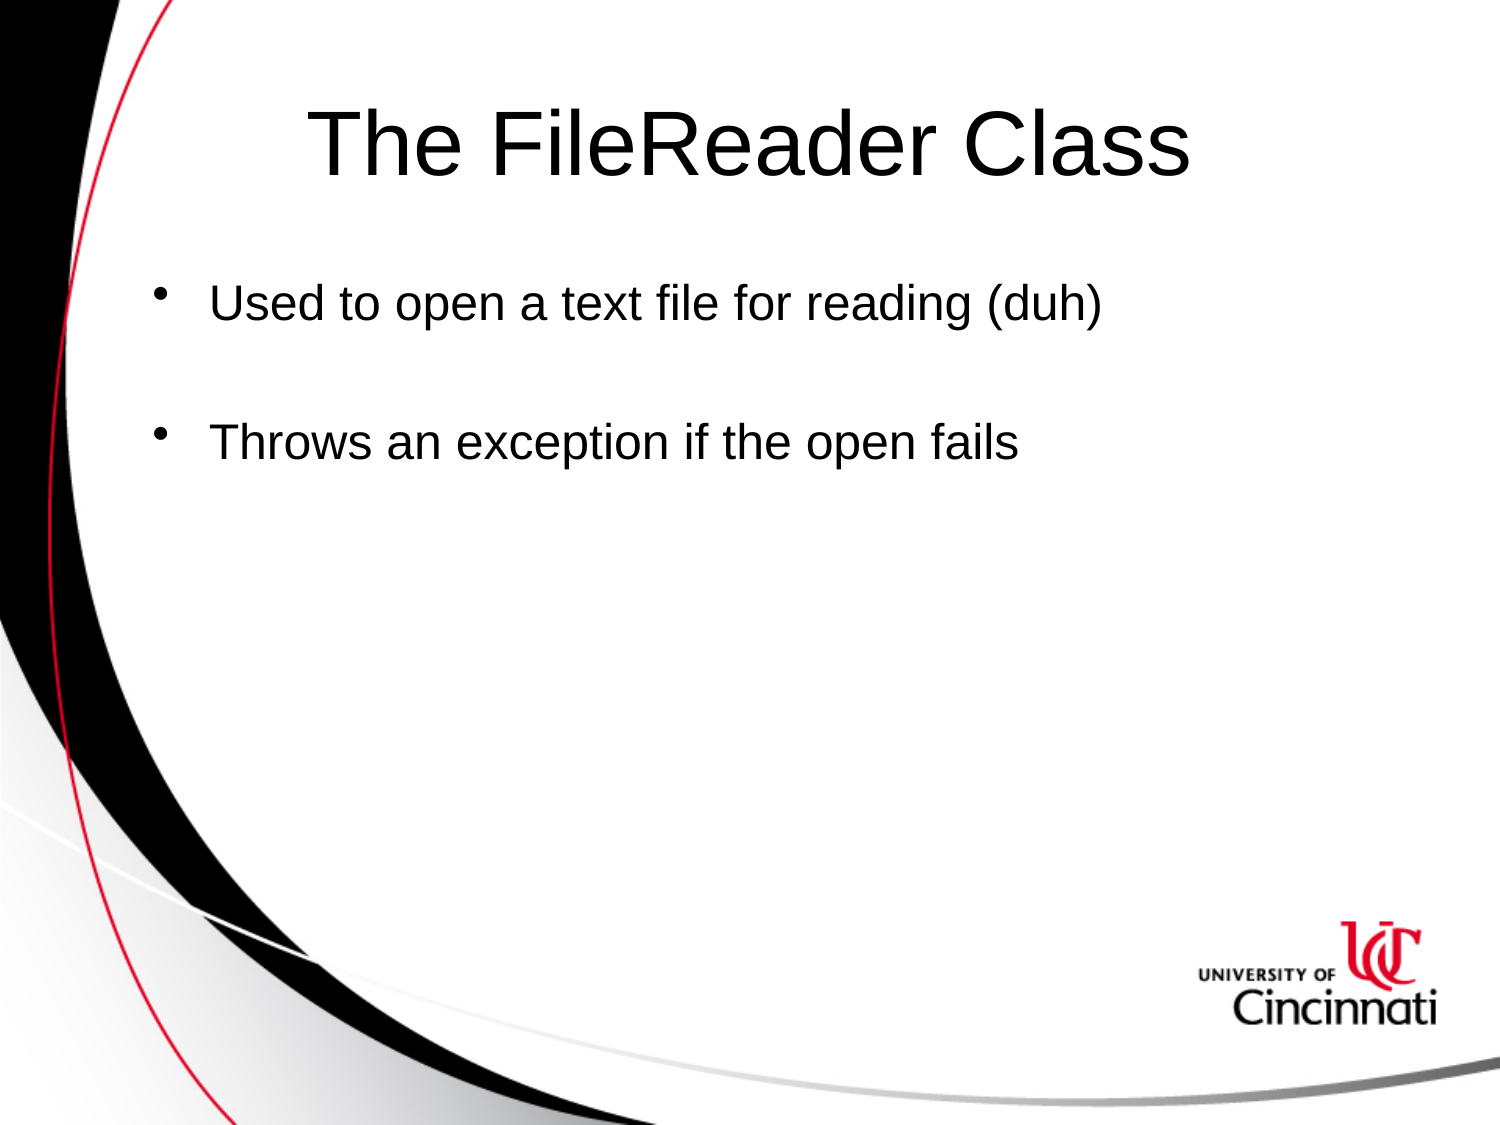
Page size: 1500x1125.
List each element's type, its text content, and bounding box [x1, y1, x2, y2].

list Used to open a text file for reading (duh) Throws an exception if the open fails [137, 262, 1425, 575]
picture [0, 0, 1500, 1125]
title The FileReader Class [75, 45, 1425, 233]
